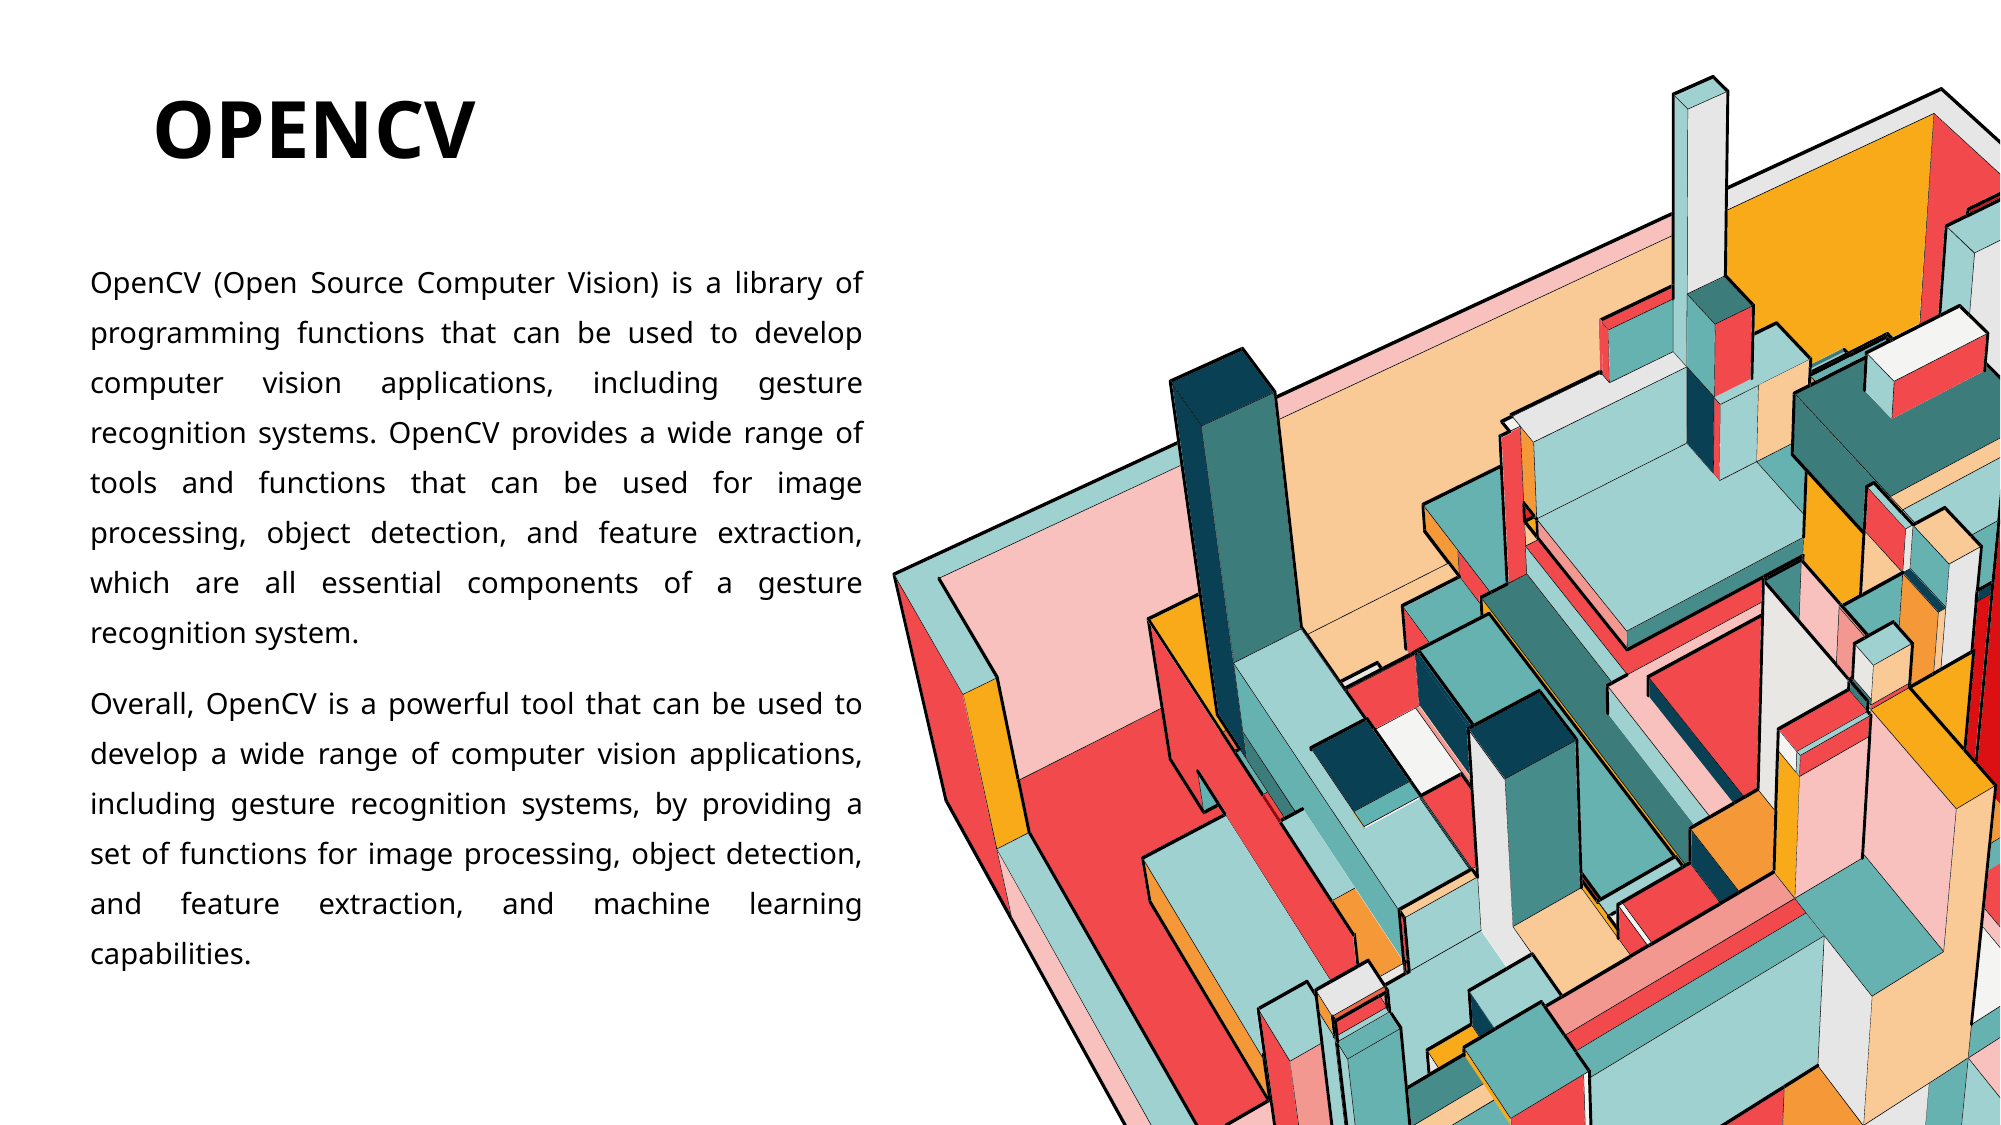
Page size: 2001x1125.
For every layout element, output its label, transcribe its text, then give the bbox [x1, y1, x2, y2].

list OpenCV (Open Source Computer Vision) is a library of programming functions that can be used to develop computer vision applications, including gesture recognition systems. OpenCV provides a wide range of tools and functions that can be used for image processing, object detection, and feature extraction, which are all essential components of a gesture recognition system. Overall, OpenCV is a powerful tool that can be used to develop a wide range of computer vision applications, including gesture recognition systems, by providing a set of functions for image processing, object detection, and feature extraction, and machine learning capabilities. [75, 241, 879, 1043]
slide_number 3 [1412, 1042, 1863, 1103]
title OPENCV [137, 24, 813, 241]
